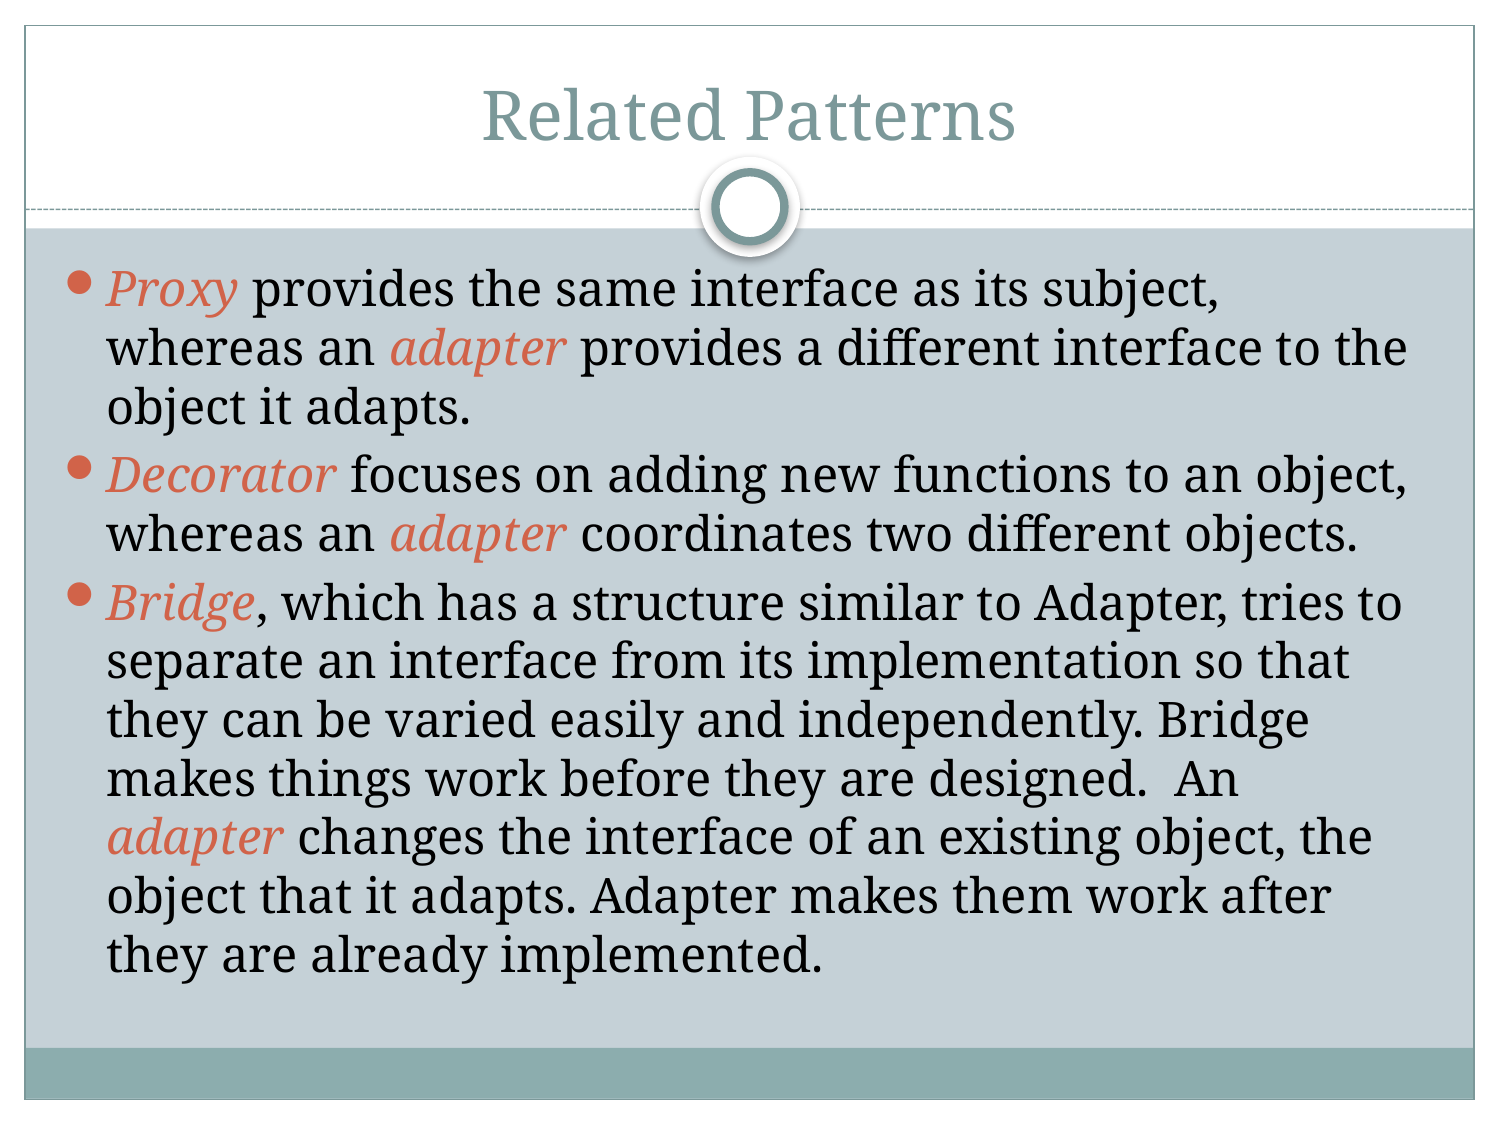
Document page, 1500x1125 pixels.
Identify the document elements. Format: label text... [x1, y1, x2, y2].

list Proxy provides the same interface as its subject, whereas an adapter provides a different interface to the object it adapts. Decorator focuses on adding new functions to an object, whereas an adapter coordinates two different objects. Bridge, which has a structure similar to Adapter, tries to separate an interface from its implementation so that they can be varied easily and independently. Bridge makes things work before they are designed. An adapter changes the interface of an existing object, the object that it adapts. Adapter makes them work after they are already implemented. [49, 250, 1445, 1001]
title Related Patterns [49, 37, 1450, 162]
